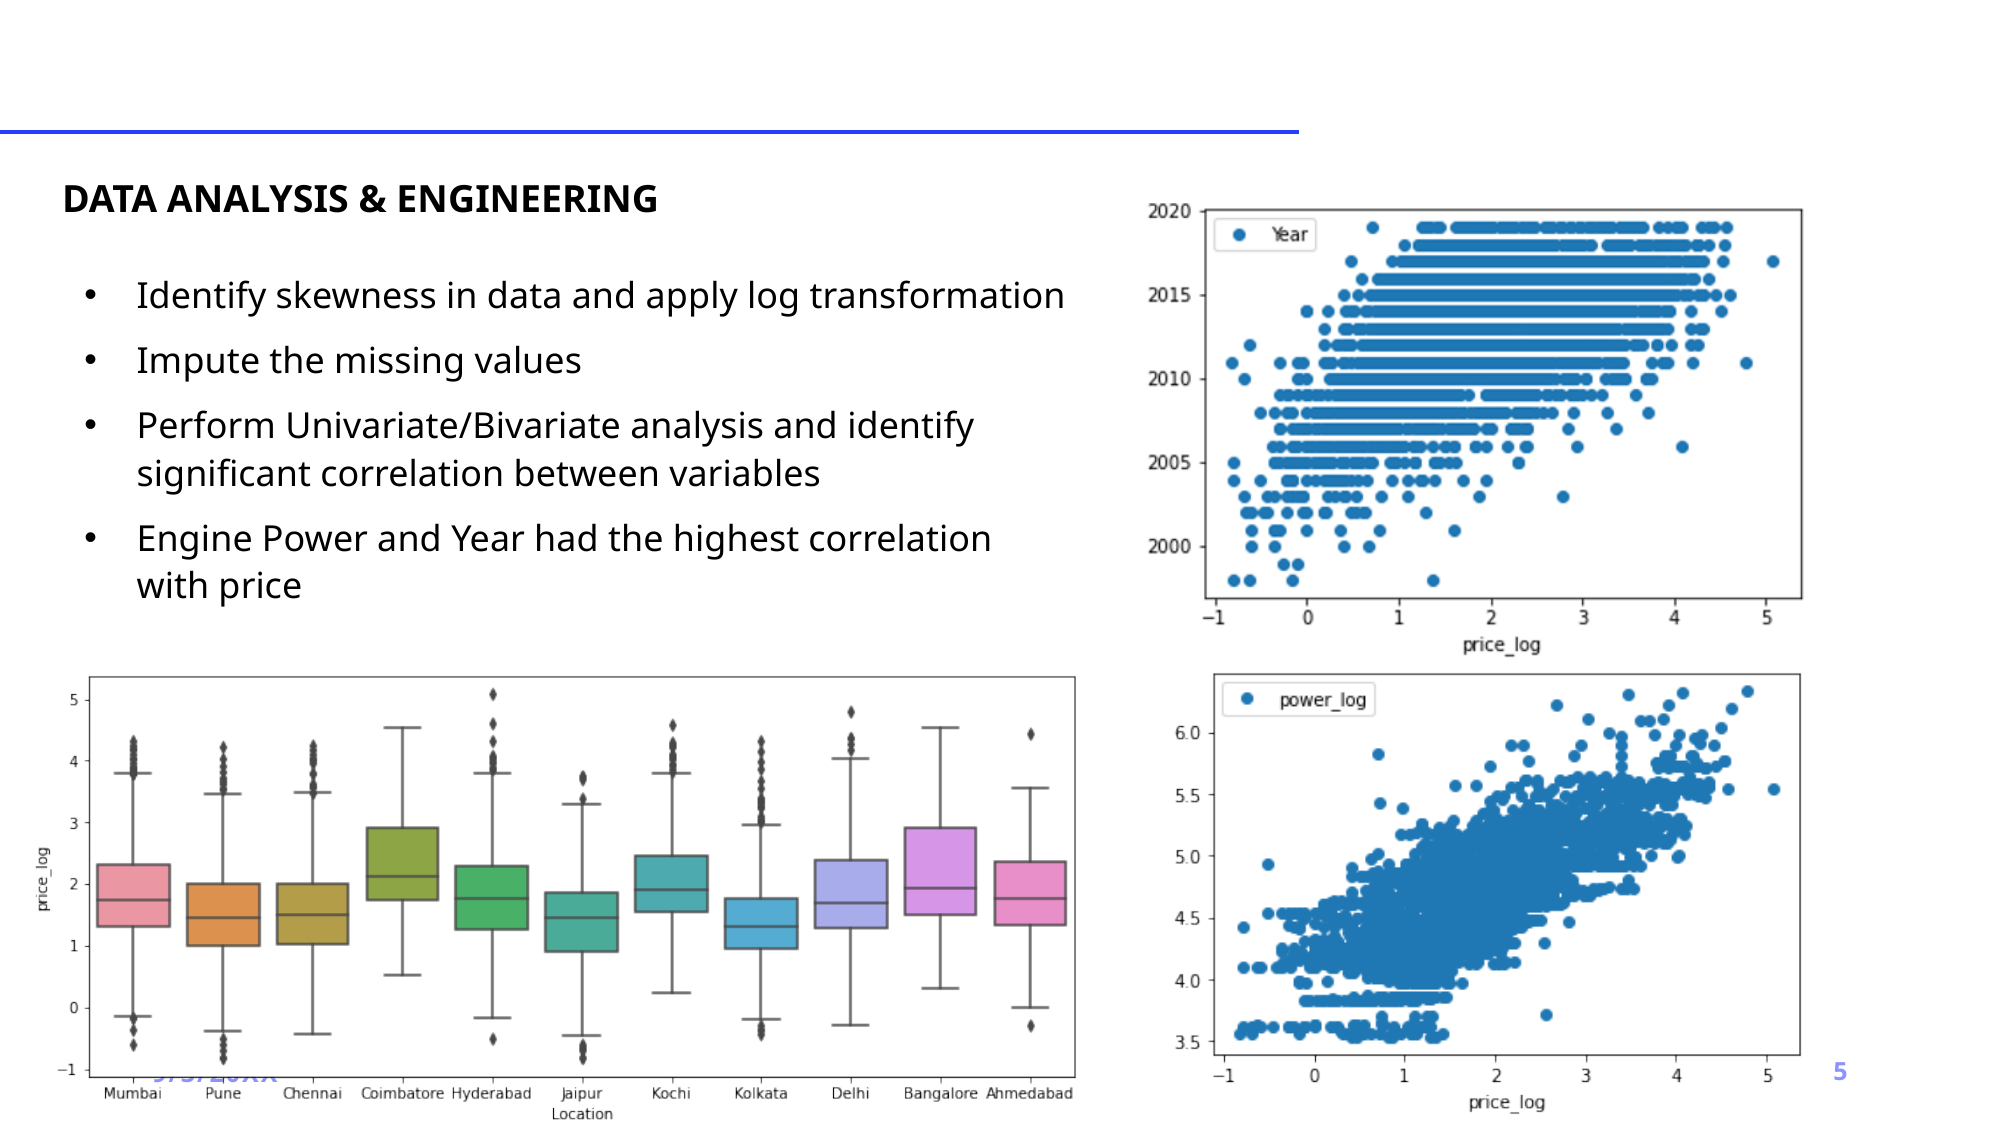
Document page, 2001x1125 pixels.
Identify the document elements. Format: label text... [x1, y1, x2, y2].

title DATA ANALYSIS & ENGINEERING [47, 33, 1063, 228]
list Identify skewness in data and apply log transformation Impute the missing values Perform Univariate/Bivariate analysis and identify significant correlation between variables Engine Power and Year had the highest correlation with price [69, 260, 1085, 650]
picture [24, 666, 1085, 1125]
picture [1135, 190, 1885, 1123]
slide_number 5 [1812, 1042, 1863, 1103]
